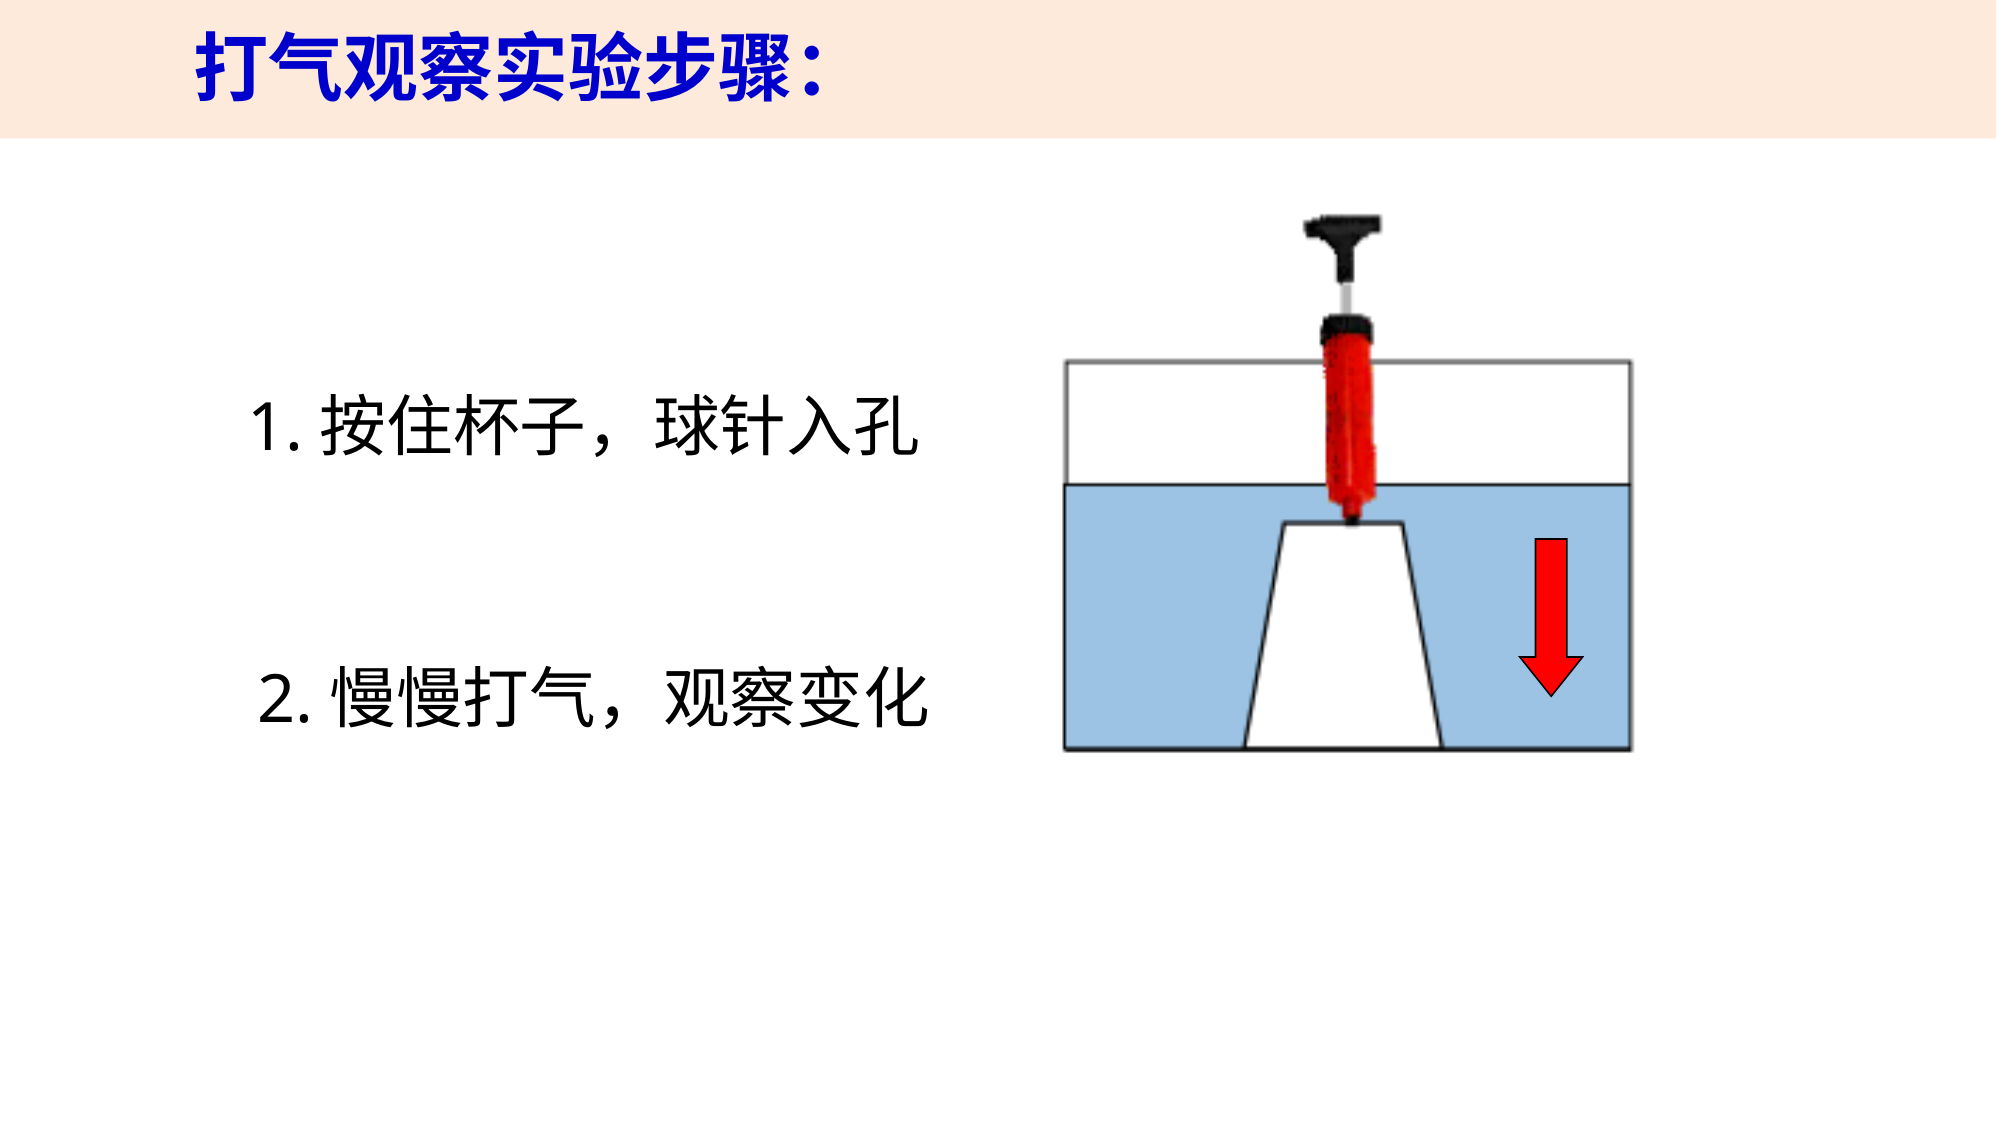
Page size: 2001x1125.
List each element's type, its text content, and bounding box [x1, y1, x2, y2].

text_box 打气观察实验步骤： [66, 10, 996, 121]
text_box 2.慢慢打气，观察变化 [237, 645, 966, 746]
text_box 1.按住杯子，球针入孔 [227, 373, 956, 474]
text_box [1047, 207, 1646, 770]
text_box [0, 0, 1997, 139]
